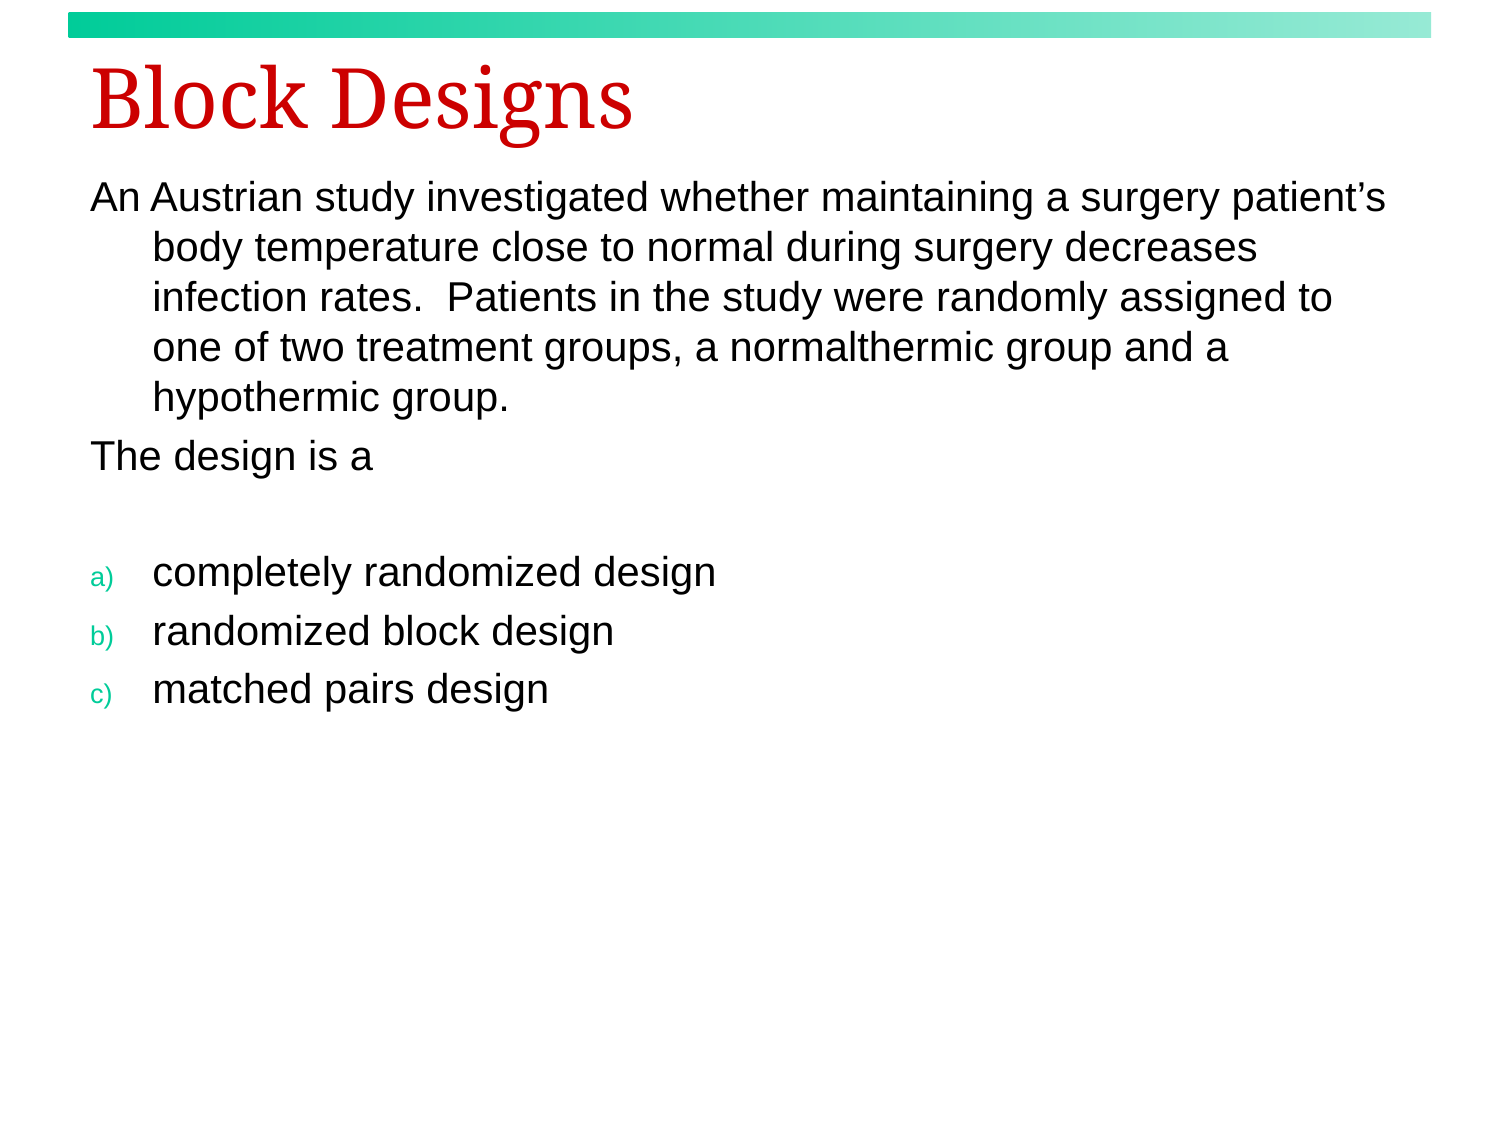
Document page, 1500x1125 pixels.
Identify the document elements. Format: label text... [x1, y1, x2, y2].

title Block Designs [74, 37, 1426, 162]
list An Austrian study investigated whether maintaining a surgery patient’s body temperature close to normal during surgery decreases infection rates. Patients in the study were randomly assigned to one of two treatment groups, a normalthermic group and a hypothermic group. The design is a completely randomized design randomized block design matched pairs design [74, 162, 1426, 1088]
